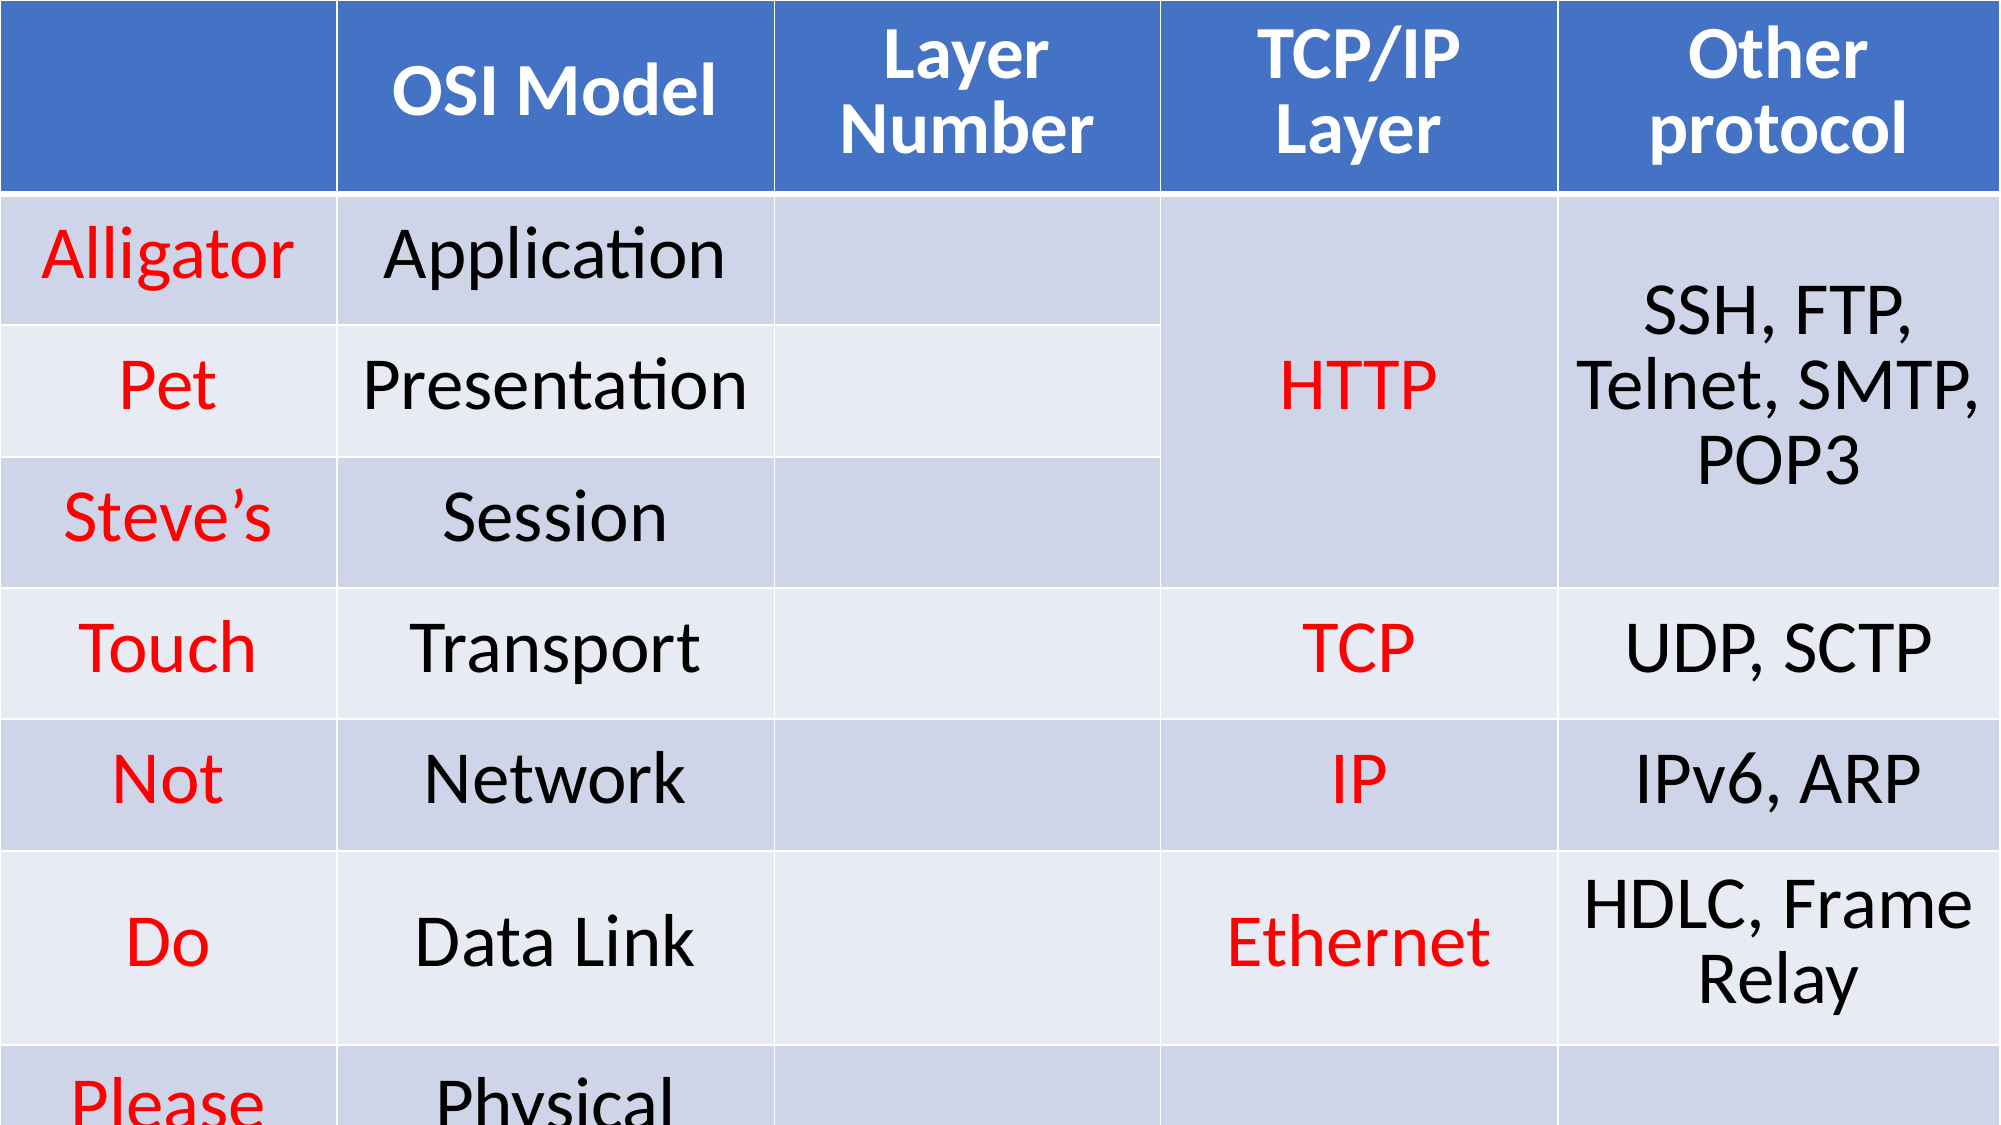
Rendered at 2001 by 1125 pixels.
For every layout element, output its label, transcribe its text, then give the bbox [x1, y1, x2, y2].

table_cell Pet [1, 326, 336, 456]
table_header TCP/IP Layer [1161, 1, 1557, 191]
table_cell HTTP [1161, 197, 1557, 587]
table_cell Steve’s [1, 458, 336, 587]
table_cell Please [1, 1046, 336, 1125]
table_cell Not [1, 720, 336, 850]
table_cell [775, 720, 1160, 850]
table_cell SSH, FTP, Telnet, SMTP, POP3 [1559, 197, 1999, 587]
table_cell IP [1161, 720, 1557, 850]
table_header Other protocol [1559, 1, 1999, 191]
table_cell UDP, SCTP [1559, 589, 1999, 718]
table_cell Touch [1, 589, 336, 718]
table_cell Session [338, 458, 774, 587]
table_cell HDLC, Frame Relay [1559, 852, 1999, 1044]
table_cell Presentation [338, 326, 774, 456]
table_cell Transport [338, 589, 774, 718]
table_header [1, 1, 336, 191]
table_cell [775, 197, 1160, 324]
table_cell [1559, 1046, 1999, 1125]
table_cell Data Link [338, 852, 774, 1044]
table_cell [775, 326, 1160, 456]
table_cell Application [338, 197, 774, 324]
table_cell Network [338, 720, 774, 850]
table_cell [775, 458, 1160, 587]
table_cell [775, 589, 1160, 718]
table_header OSI Model [338, 1, 774, 191]
table_cell Alligator [1, 197, 336, 324]
table_cell [775, 1046, 1160, 1125]
table_cell TCP [1161, 589, 1557, 718]
table_cell [775, 852, 1160, 1044]
table_header Layer Number [775, 1, 1160, 191]
table_cell Ethernet [1161, 852, 1557, 1044]
table_cell [1161, 1046, 1557, 1125]
table_cell IPv6, ARP [1559, 720, 1999, 850]
table_cell Do [1, 852, 336, 1044]
table_cell Physical [338, 1046, 774, 1125]
